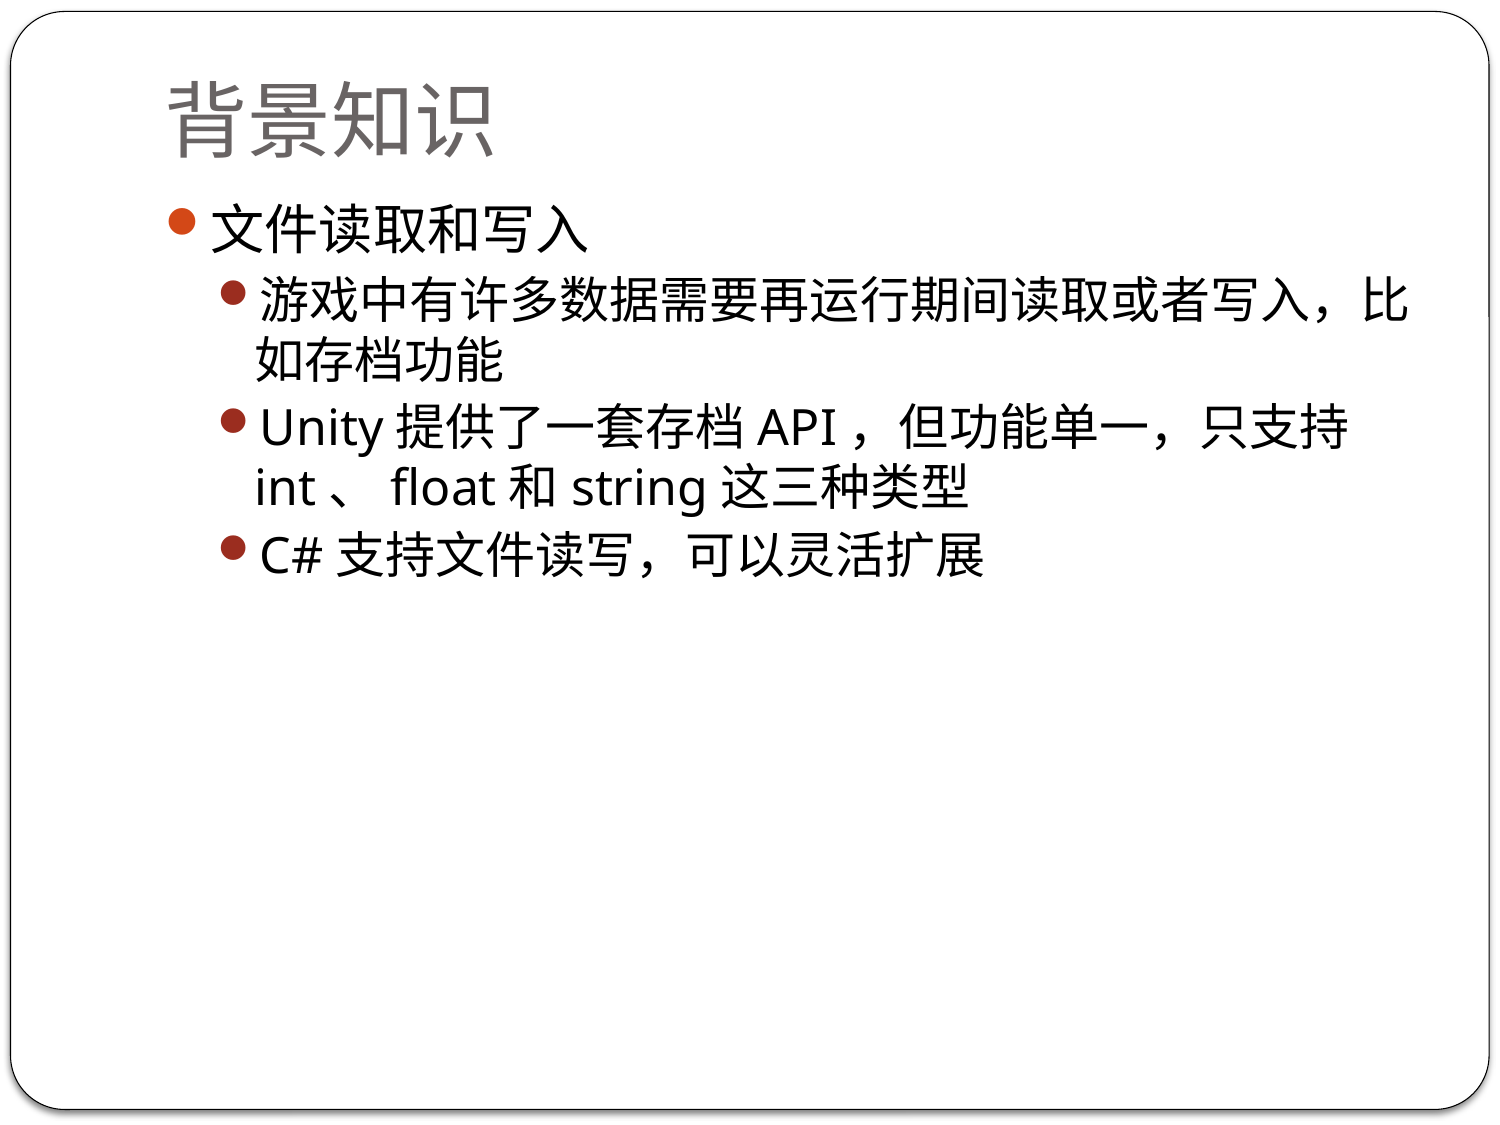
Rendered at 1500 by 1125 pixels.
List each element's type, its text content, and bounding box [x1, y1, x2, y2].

title 背景知识 [150, 0, 1425, 183]
list 文件读取和写入 游戏中有许多数据需要再运行期间读取或者写入，比如存档功能 Unity提供了一套存档API，但功能单一，只支持int、float和string这三种类型 C#支持文件读写，可以灵活扩展 [150, 187, 1425, 938]
